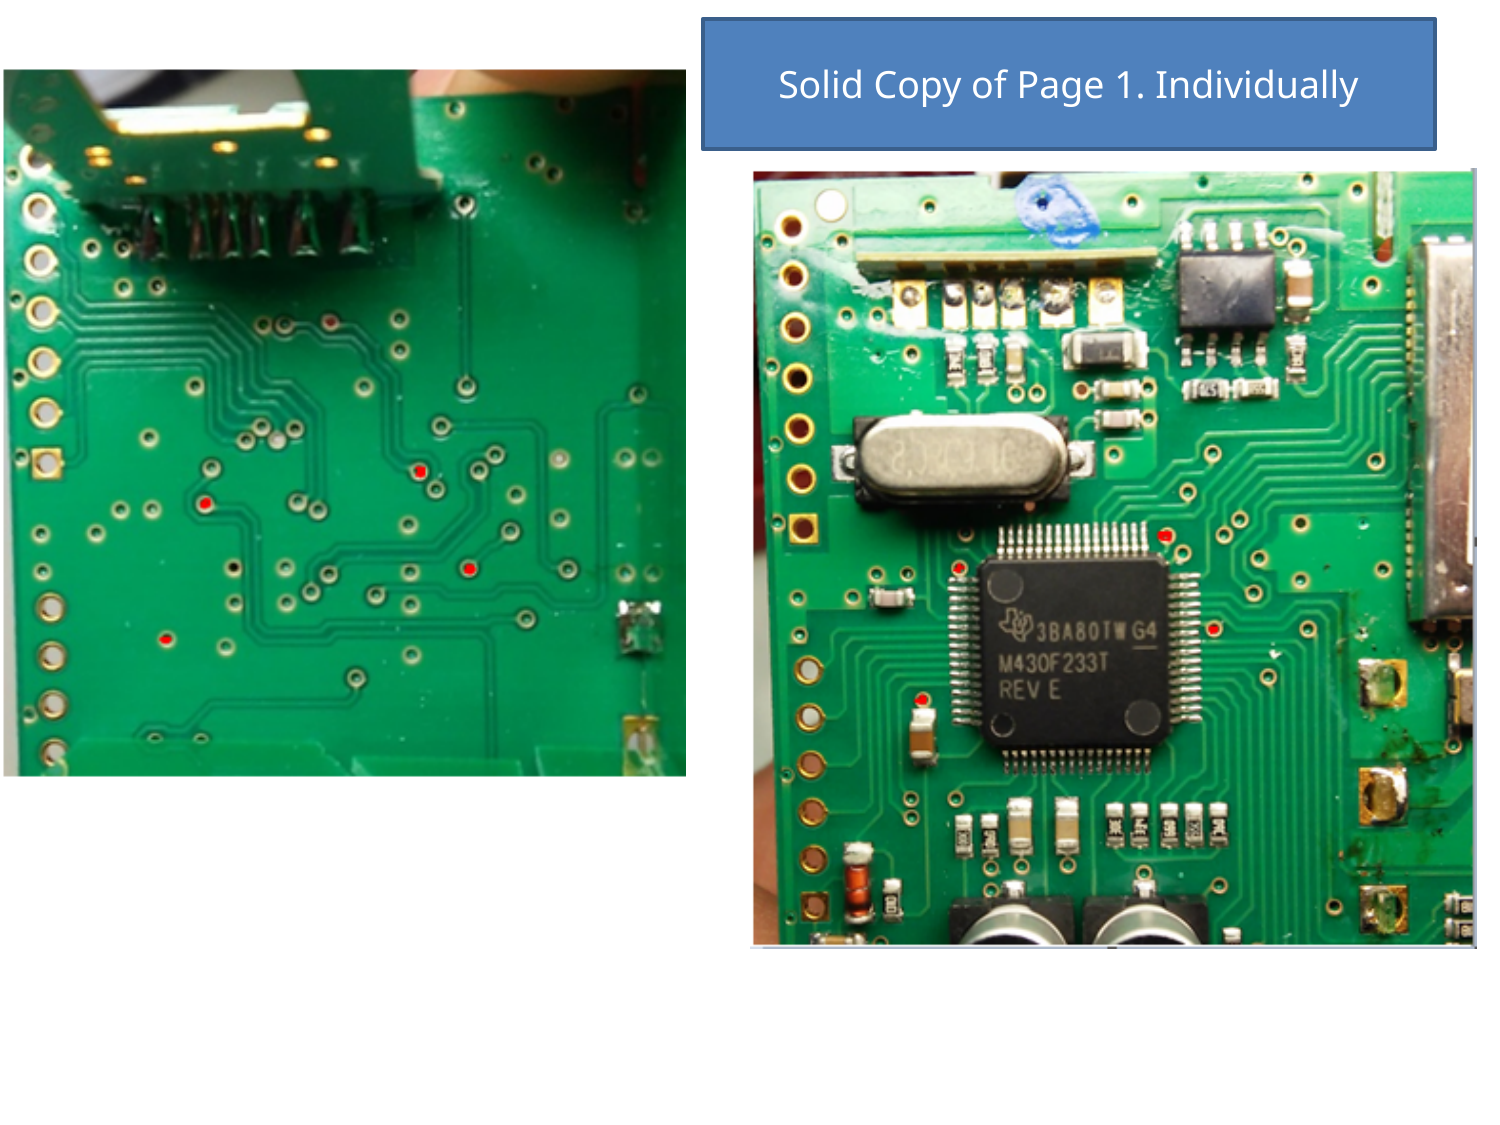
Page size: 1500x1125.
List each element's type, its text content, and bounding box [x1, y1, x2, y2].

text_box Solid Copy of Page 1. Individually [701, 17, 1437, 151]
picture [749, 168, 1477, 949]
picture [0, 66, 686, 781]
